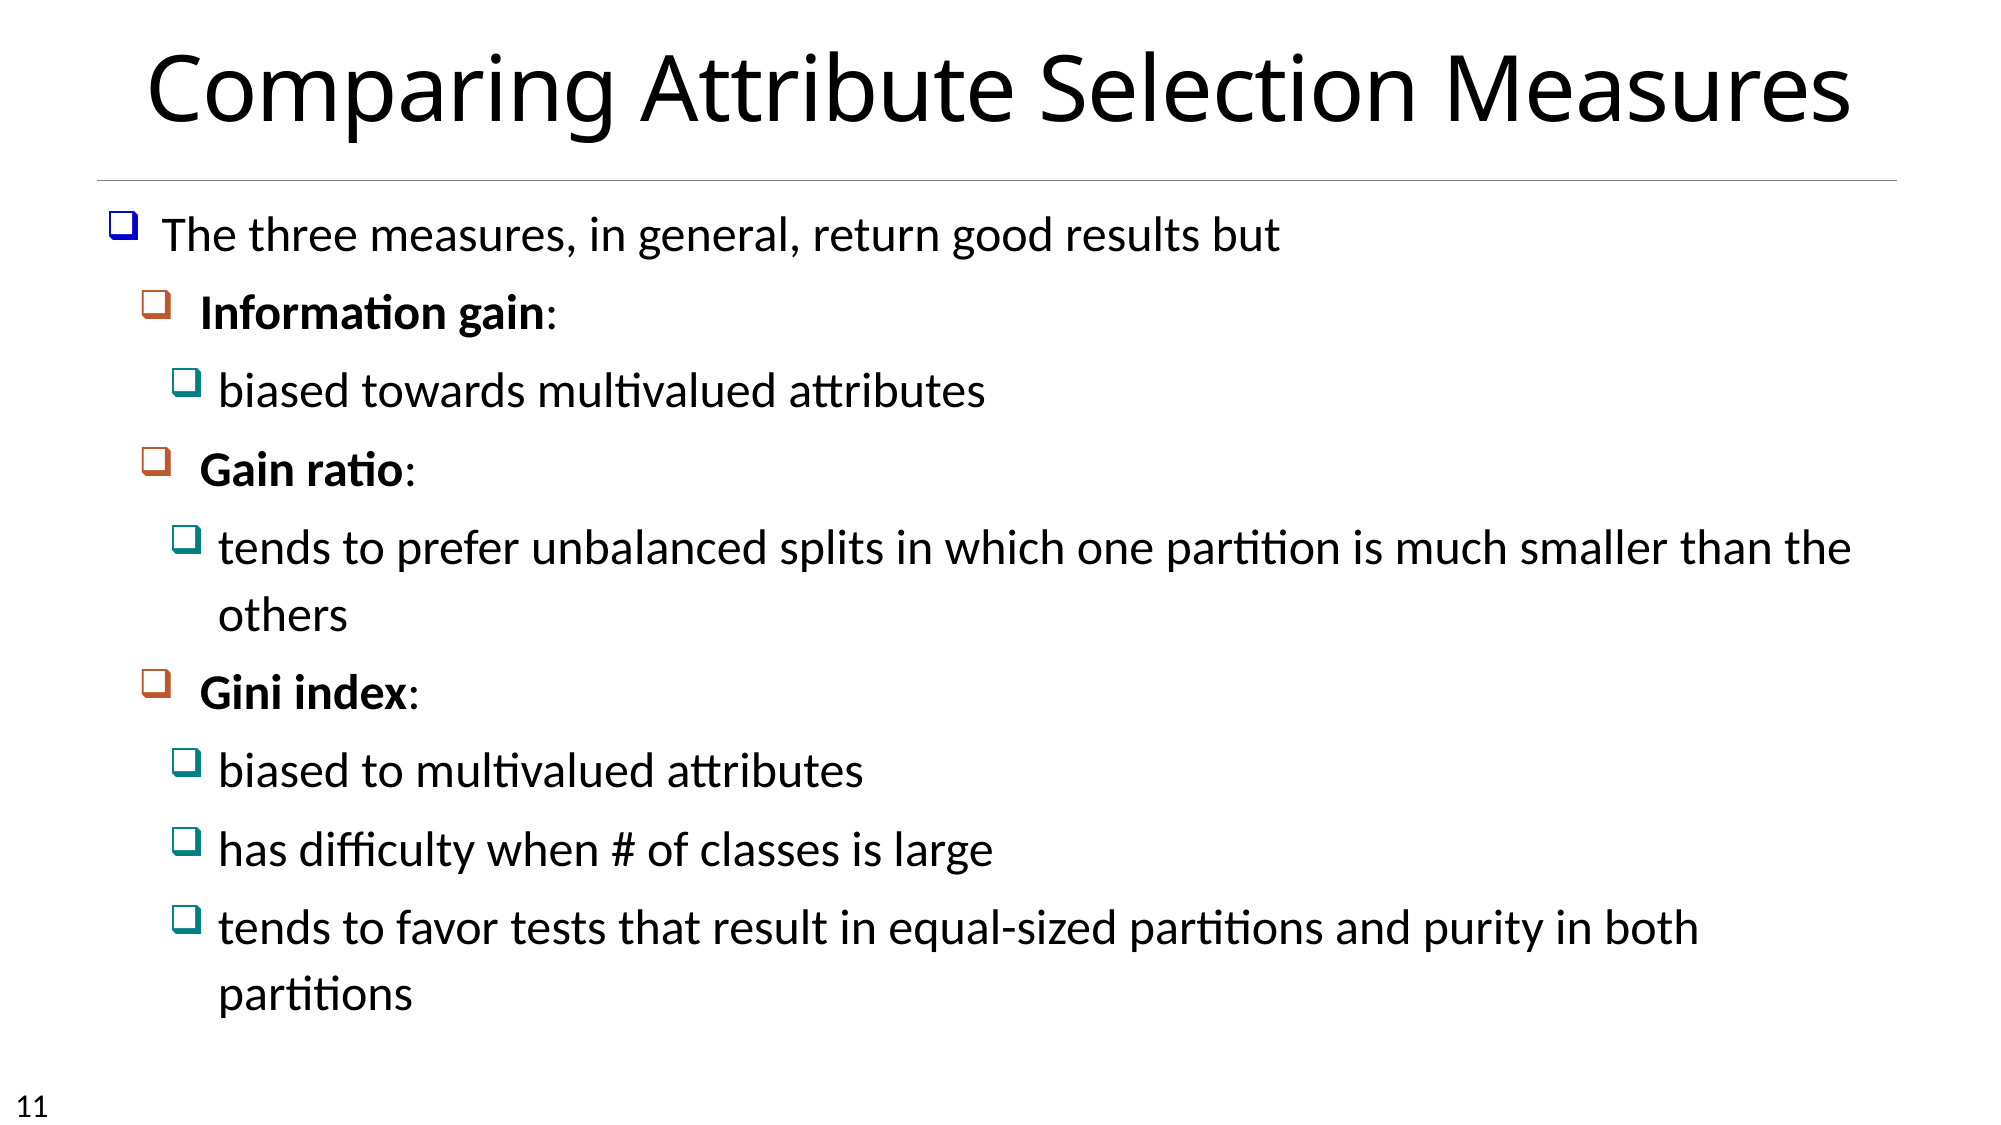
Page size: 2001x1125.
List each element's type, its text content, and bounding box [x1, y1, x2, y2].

title Comparing Attribute Selection Measures [90, 0, 1910, 188]
list The three measures, in general, return good results but Information gain: biased towards multivalued attributes Gain ratio: tends to prefer unbalanced splits in which one partition is much smaller than the others Gini index: biased to multivalued attributes has difficulty when # of classes is large tends to favor tests that result in equal-sized partitions and purity in both partitions [90, 187, 1874, 1025]
